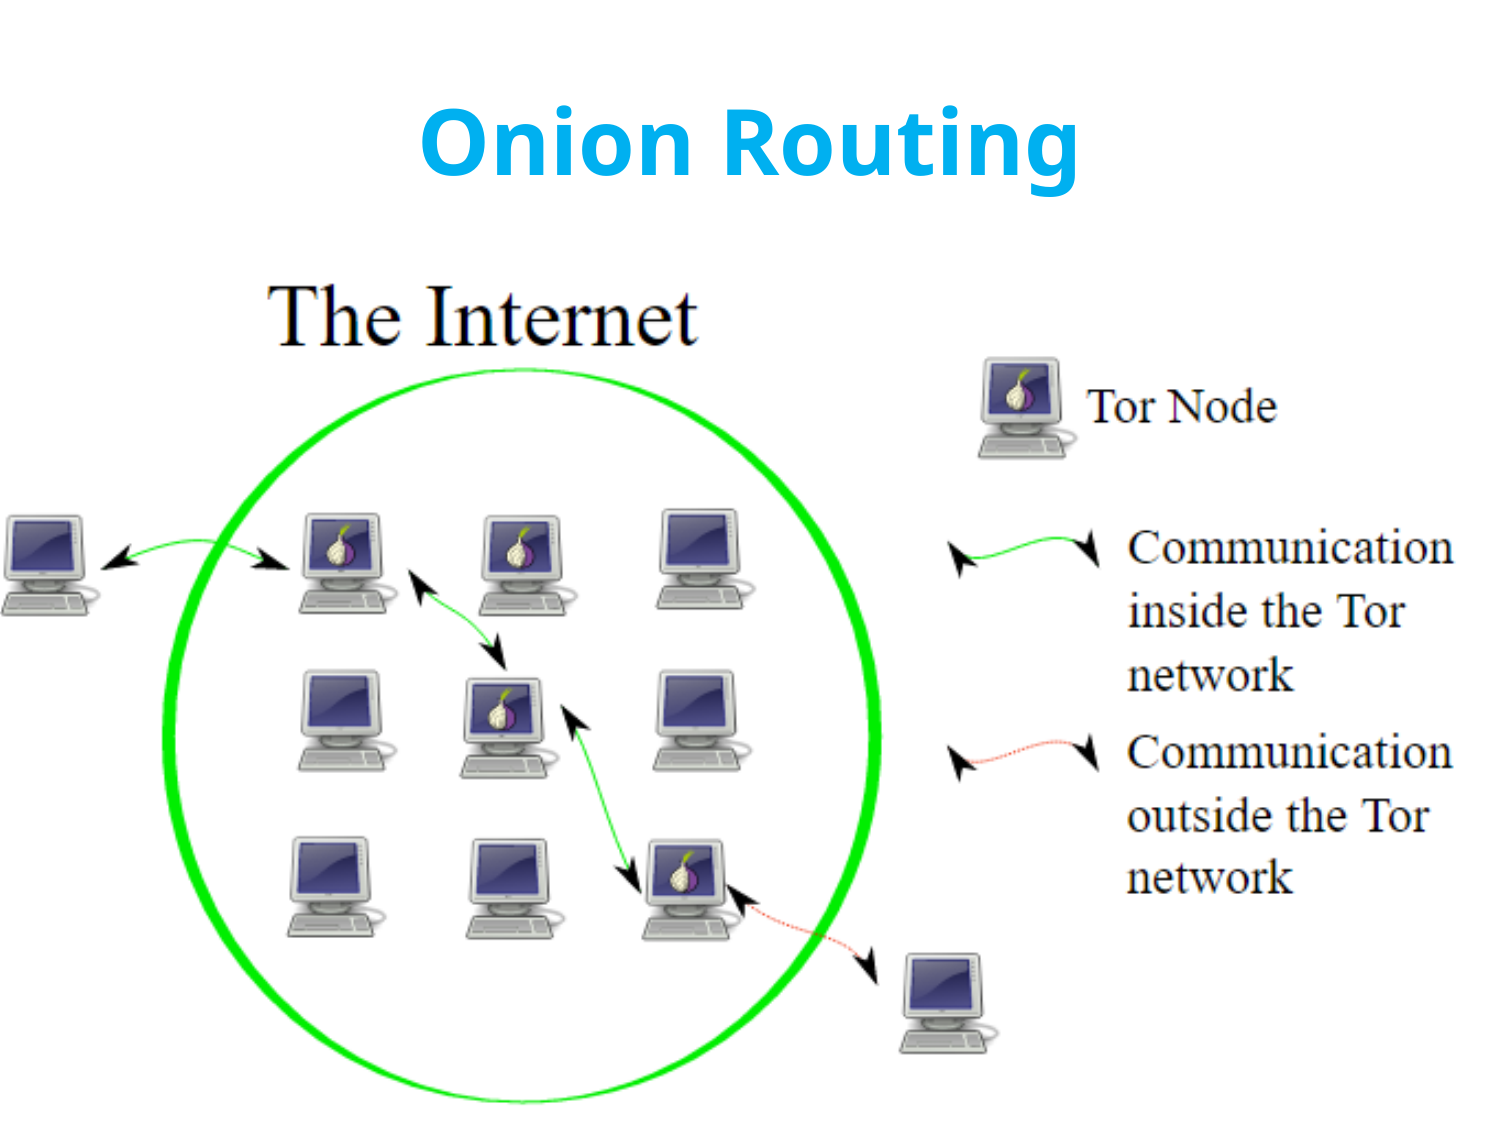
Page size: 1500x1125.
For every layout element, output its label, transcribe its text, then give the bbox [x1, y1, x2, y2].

picture [0, 278, 1500, 1125]
title Onion Routing [0, 44, 1500, 233]
